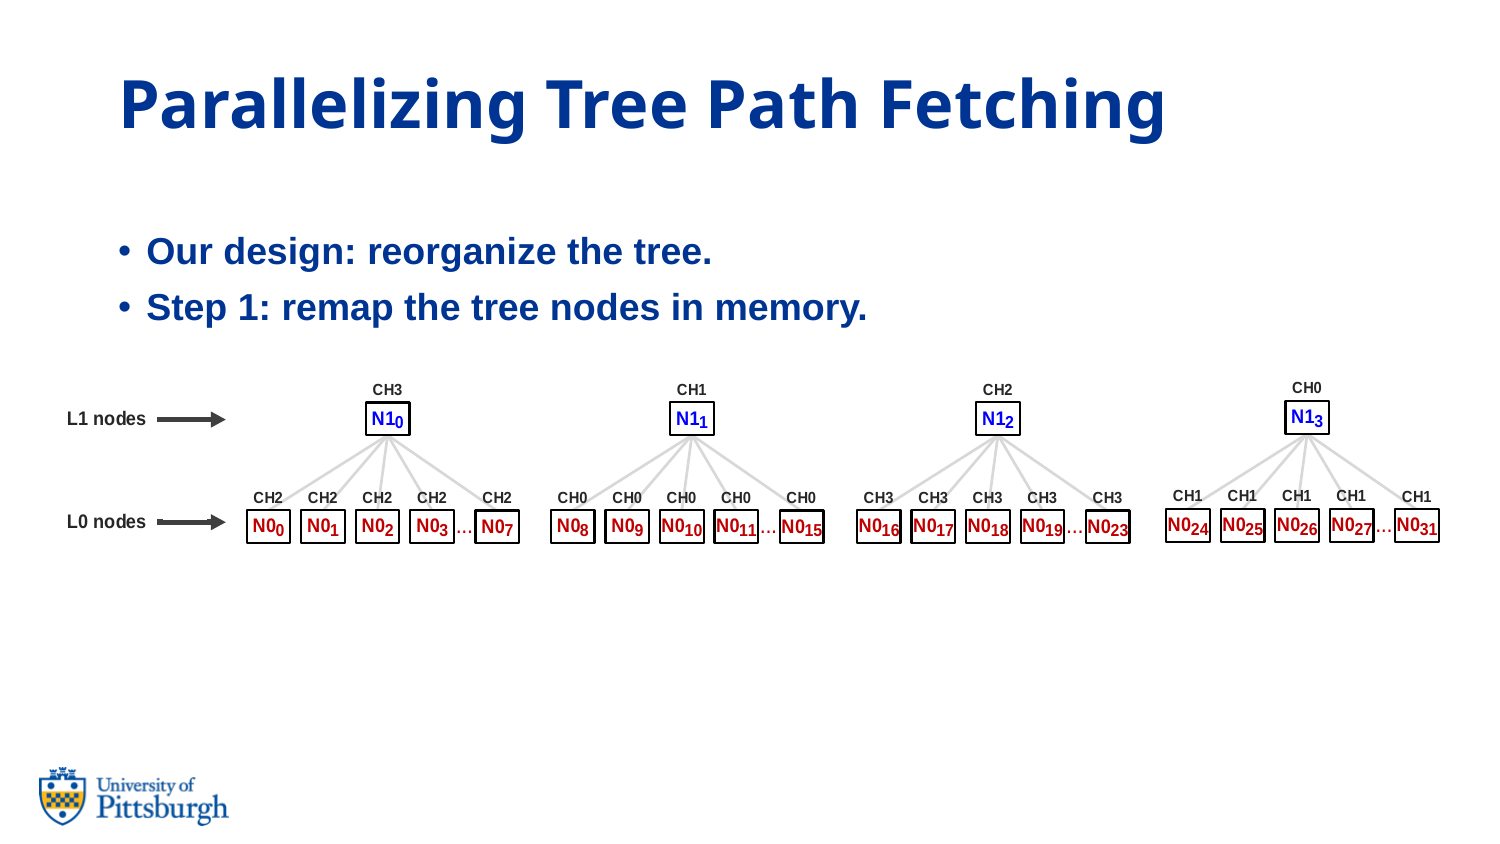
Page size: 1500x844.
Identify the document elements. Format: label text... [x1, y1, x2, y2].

list Our design: reorganize the tree. Step 1: remap the tree nodes in memory. [103, 224, 1397, 285]
picture [54, 372, 1446, 551]
title Parallelizing Tree Path Fetching [103, 63, 1397, 208]
picture [39, 767, 229, 826]
